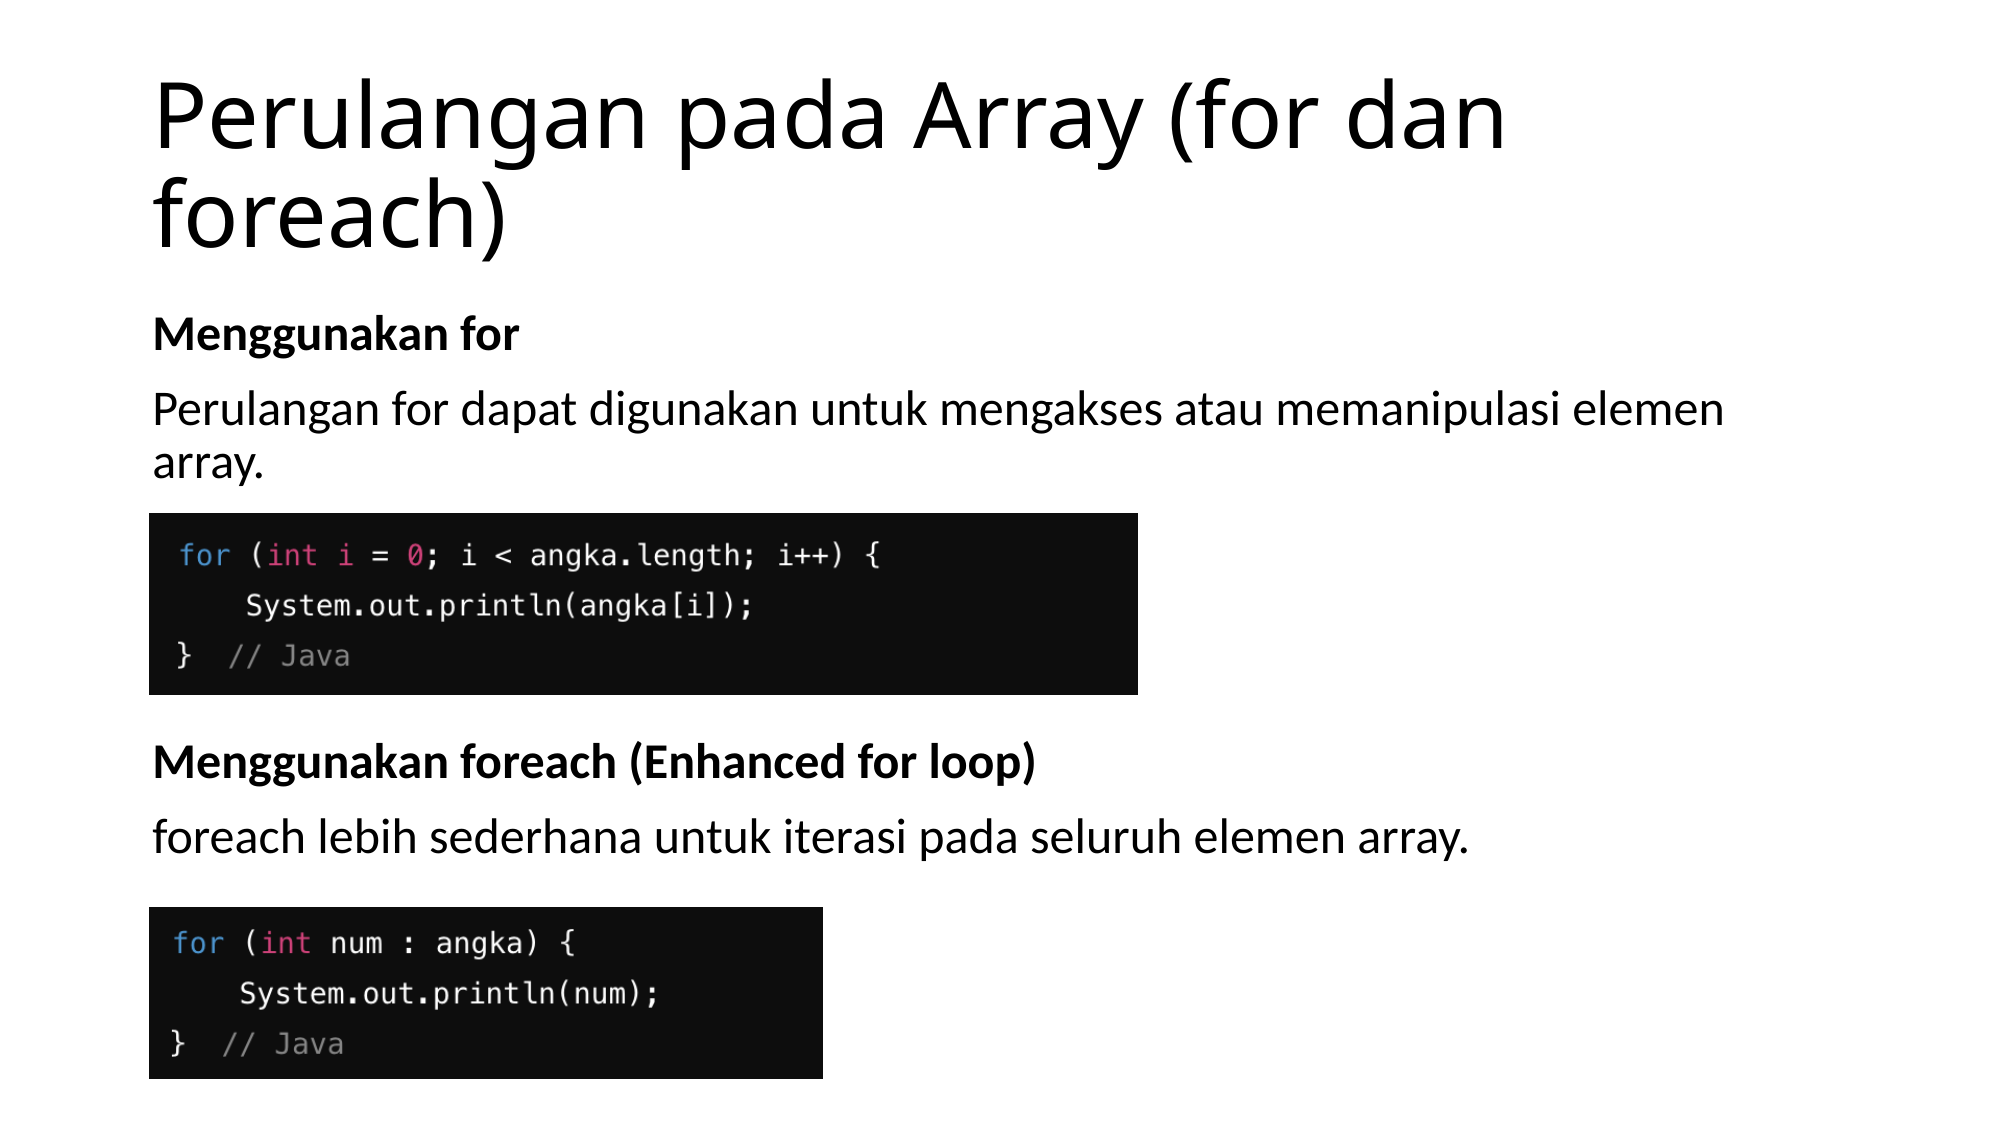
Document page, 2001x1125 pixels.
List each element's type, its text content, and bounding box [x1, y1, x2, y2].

list Menggunakan for Perulangan for dapat digunakan untuk mengakses atau memanipulasi elemen array. Menggunakan foreach (Enhanced for loop) foreach lebih sederhana untuk iterasi pada seluruh elemen array. [137, 299, 1863, 1014]
title Perulangan pada Array (for dan foreach) [137, 59, 1863, 278]
picture [149, 513, 1138, 695]
picture [149, 907, 823, 1079]
